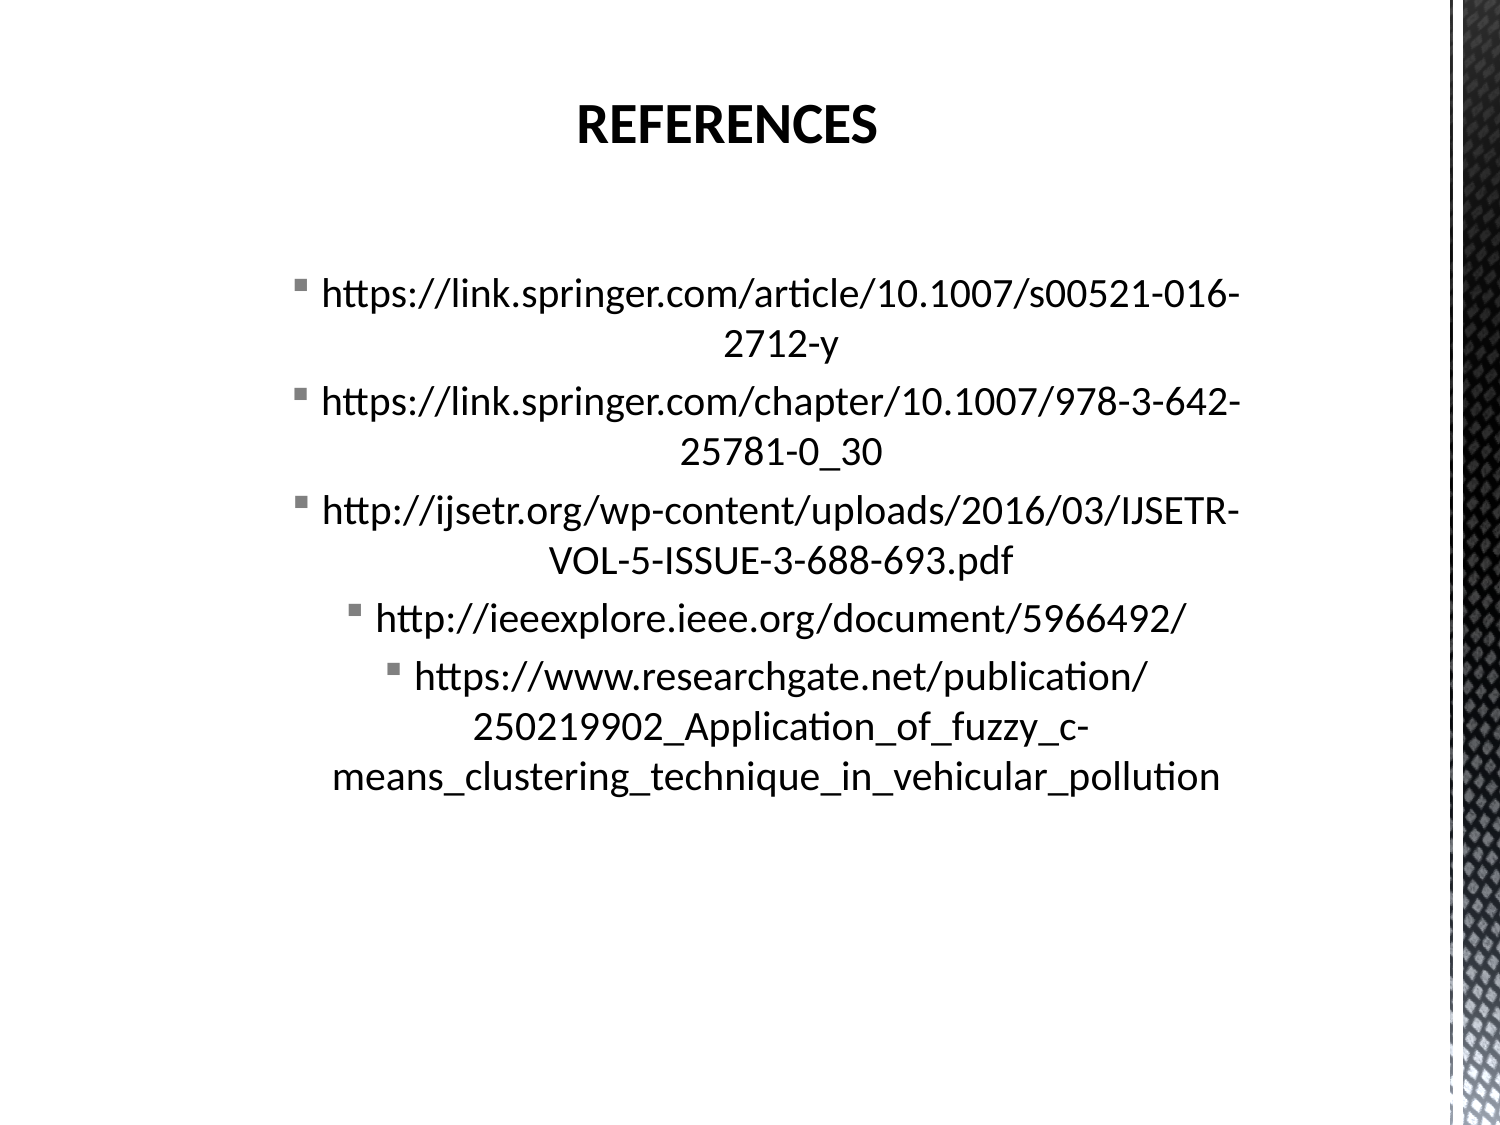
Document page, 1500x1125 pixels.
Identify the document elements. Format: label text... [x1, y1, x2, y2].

picture [1447, 0, 1500, 1125]
list https://link.springer.com/article/10.1007/s00521-016-2712-y https://link.springer.com/chapter/10.1007/978-3-642-25781-0_30 http://ijsetr.org/wp-content/uploads/2016/03/IJSETR-VOL-5-ISSUE-3-688-693.pdf http://ieeexplore.ieee.org/document/5966492/ https://www.researchgate.net/publication/250219902_Application_of_fuzzy_c-means_clustering_technique_in_vehicular_pollution [265, 90, 1267, 1028]
title REFERENCES [431, 0, 894, 311]
